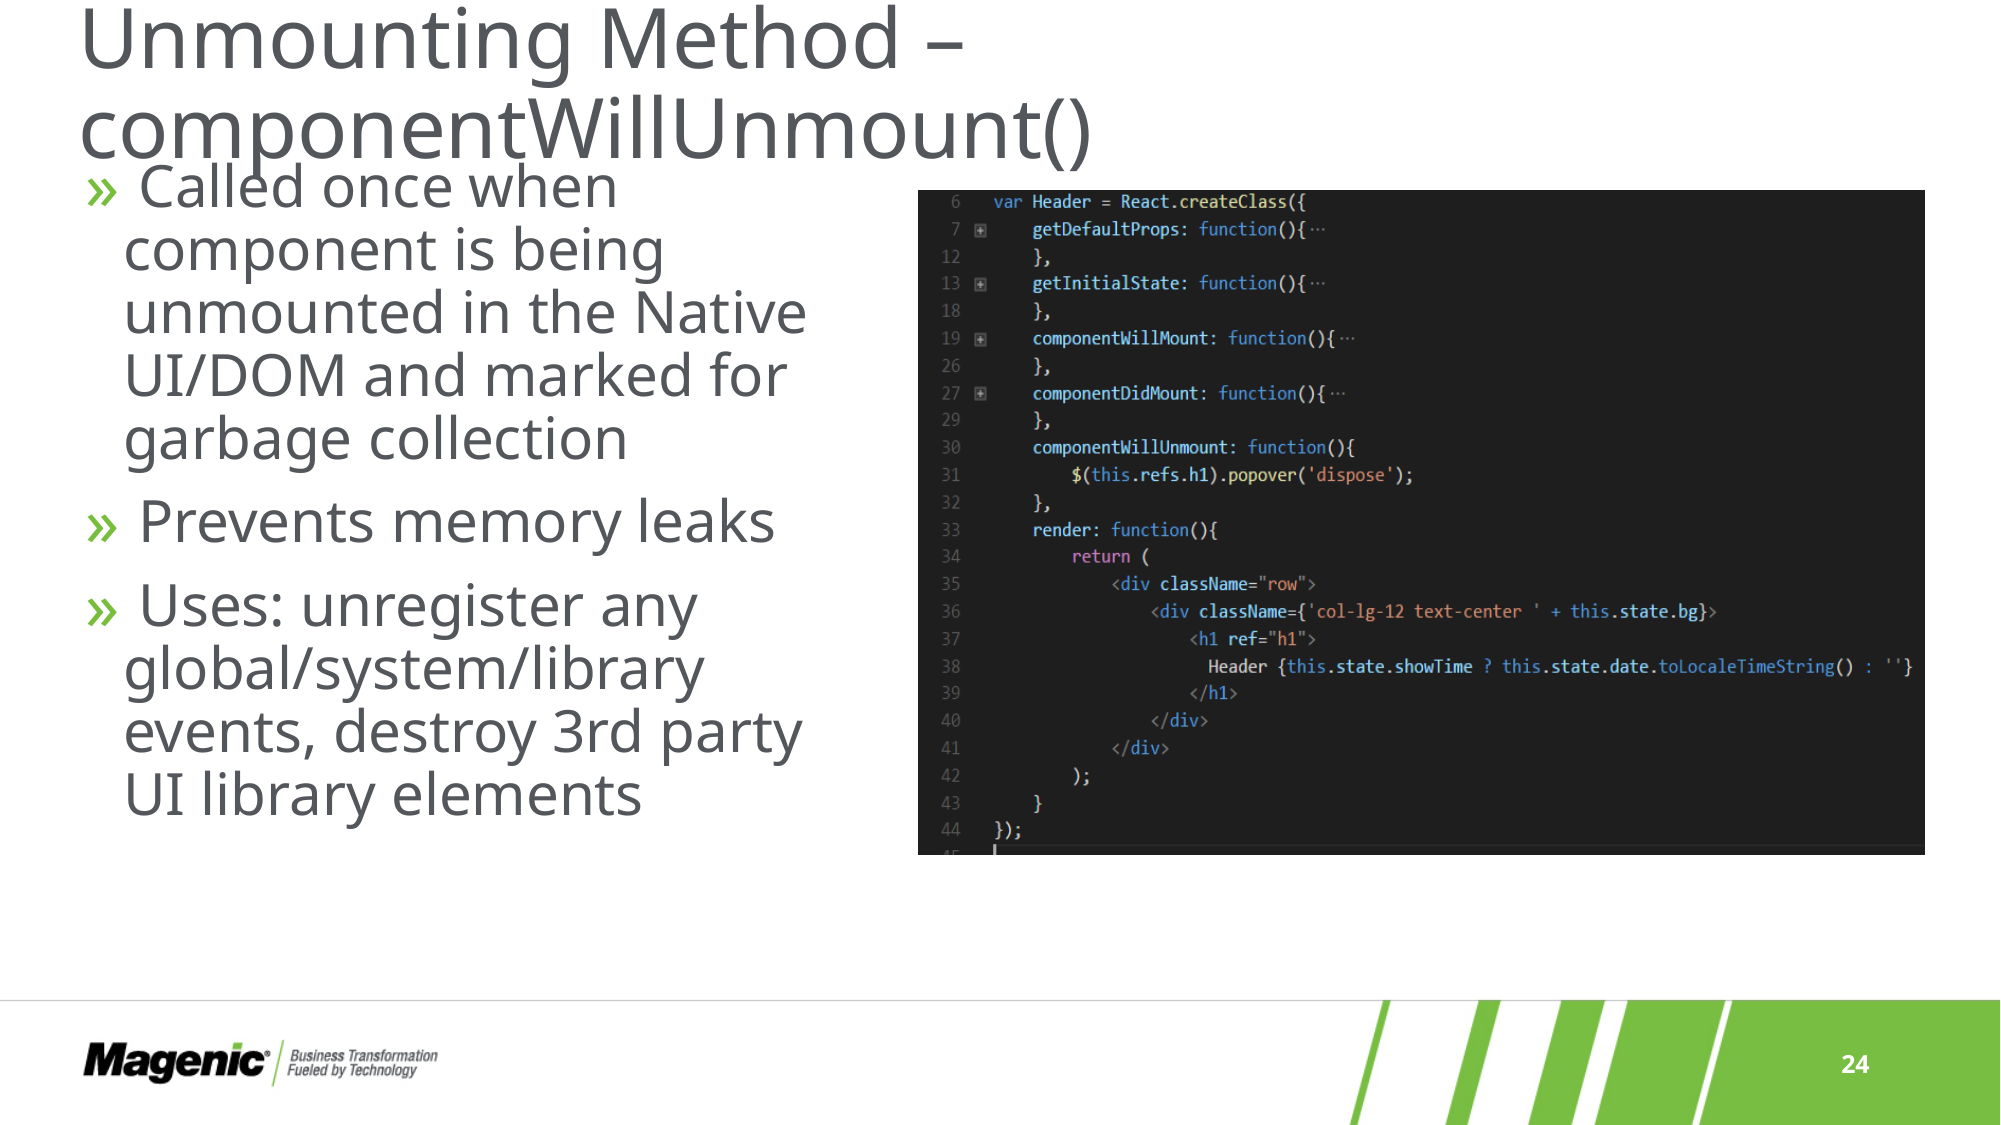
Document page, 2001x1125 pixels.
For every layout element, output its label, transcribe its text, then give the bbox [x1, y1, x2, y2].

title Unmounting Method – componentWillUnmount() [63, 41, 1938, 131]
picture [0, 0, 2001, 1125]
list Called once when component is being unmounted in the Native UI/DOM and marked for garbage collection Prevents memory leaks Uses: unregister any global/system/library events, destroy 3rd party UI library elements [70, 149, 877, 939]
